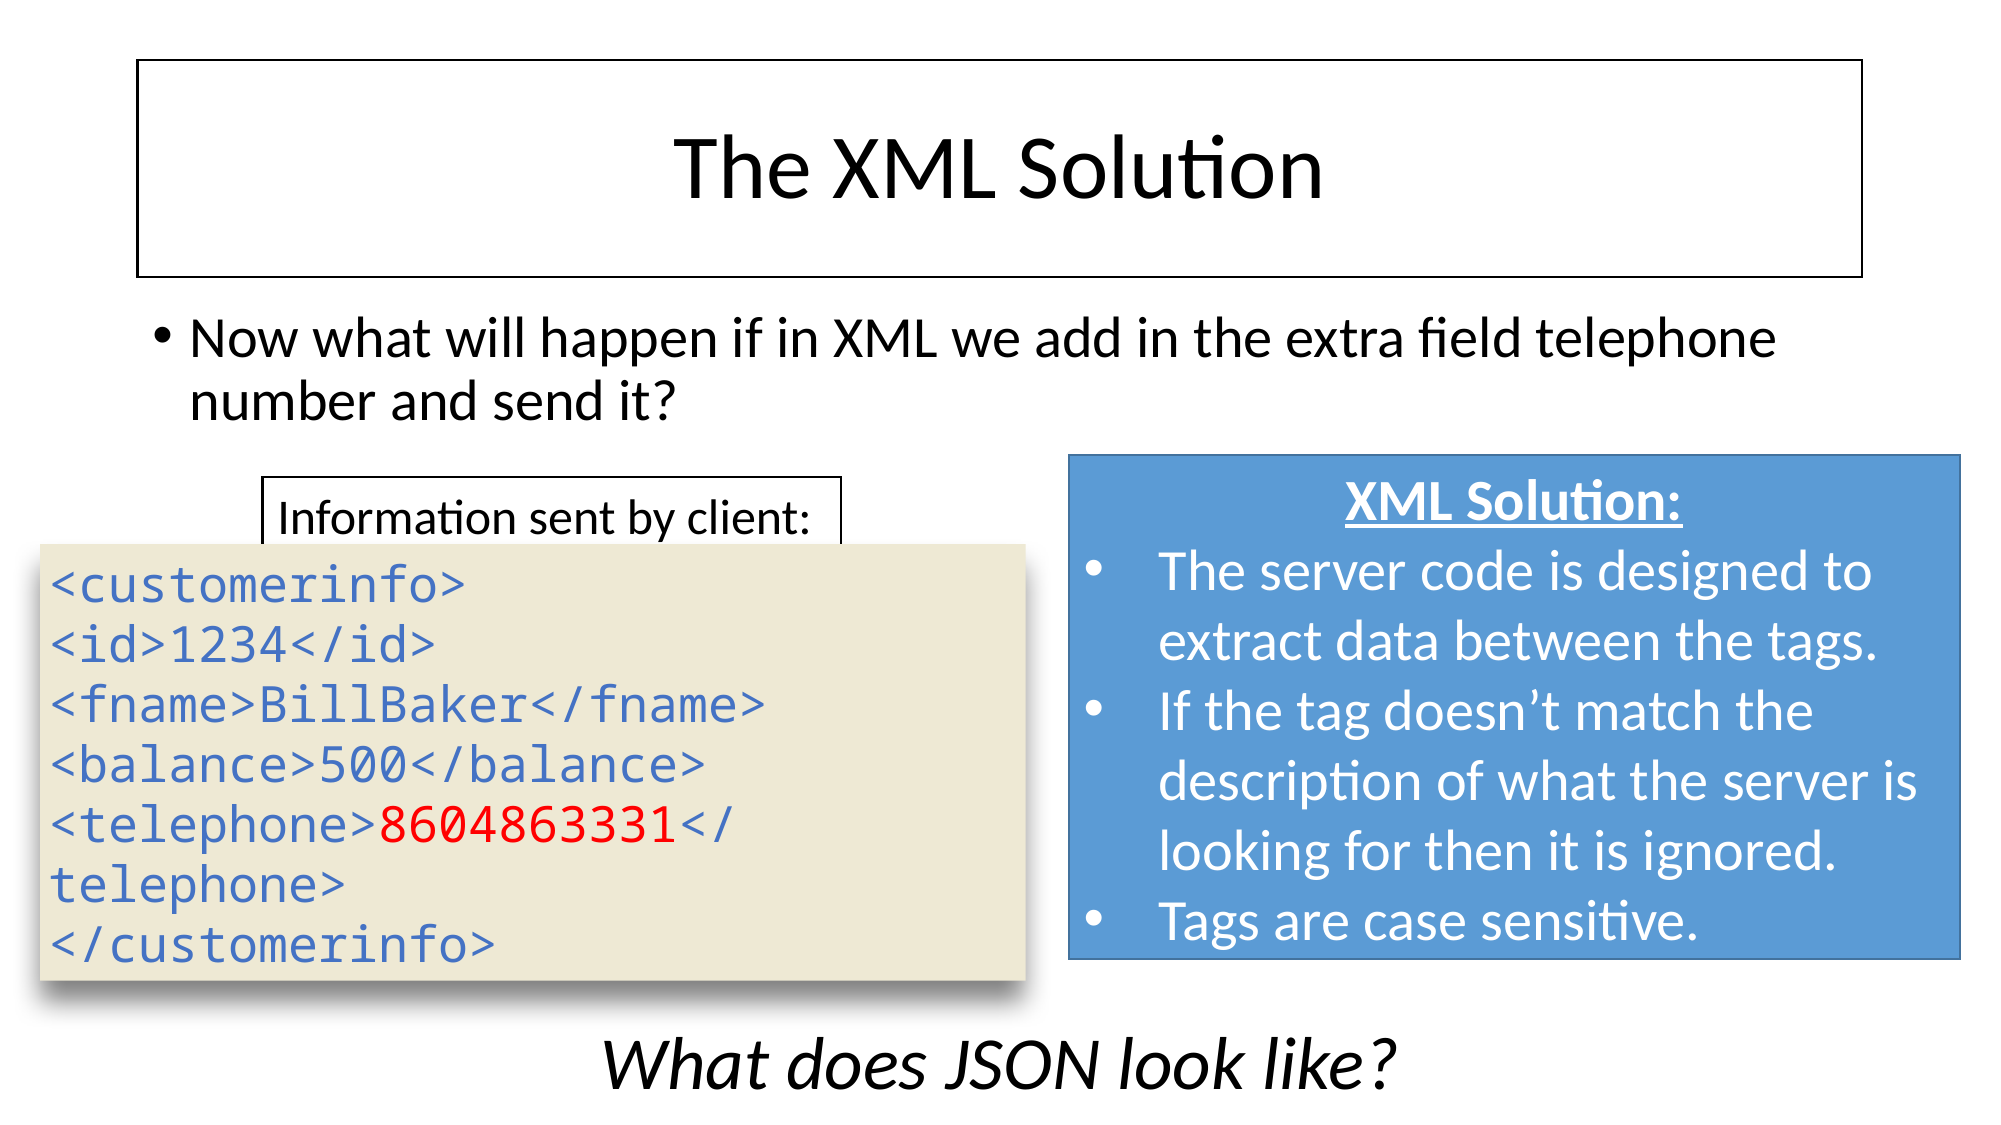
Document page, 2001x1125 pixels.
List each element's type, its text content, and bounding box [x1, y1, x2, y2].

text_box XML Solution: The server code is designed to extract data between the tags. If the tag doesn’t match the description of what the server is looking for then it is ignored. Tags are case sensitive. [1068, 454, 1961, 960]
text_box What does JSON look like? [497, 1007, 1503, 1113]
list Now what will happen if in XML we add in the extra field telephone number and send it? [137, 299, 1863, 465]
text_box Information sent by client: [261, 476, 842, 544]
text_box <customerinfo> <id>1234</id> <fname>BillBaker</fname> <balance>500</balance> <telephone>8604863331</telephone> </customerinfo> [40, 544, 1026, 981]
title The XML Solution [136, 59, 1863, 278]
